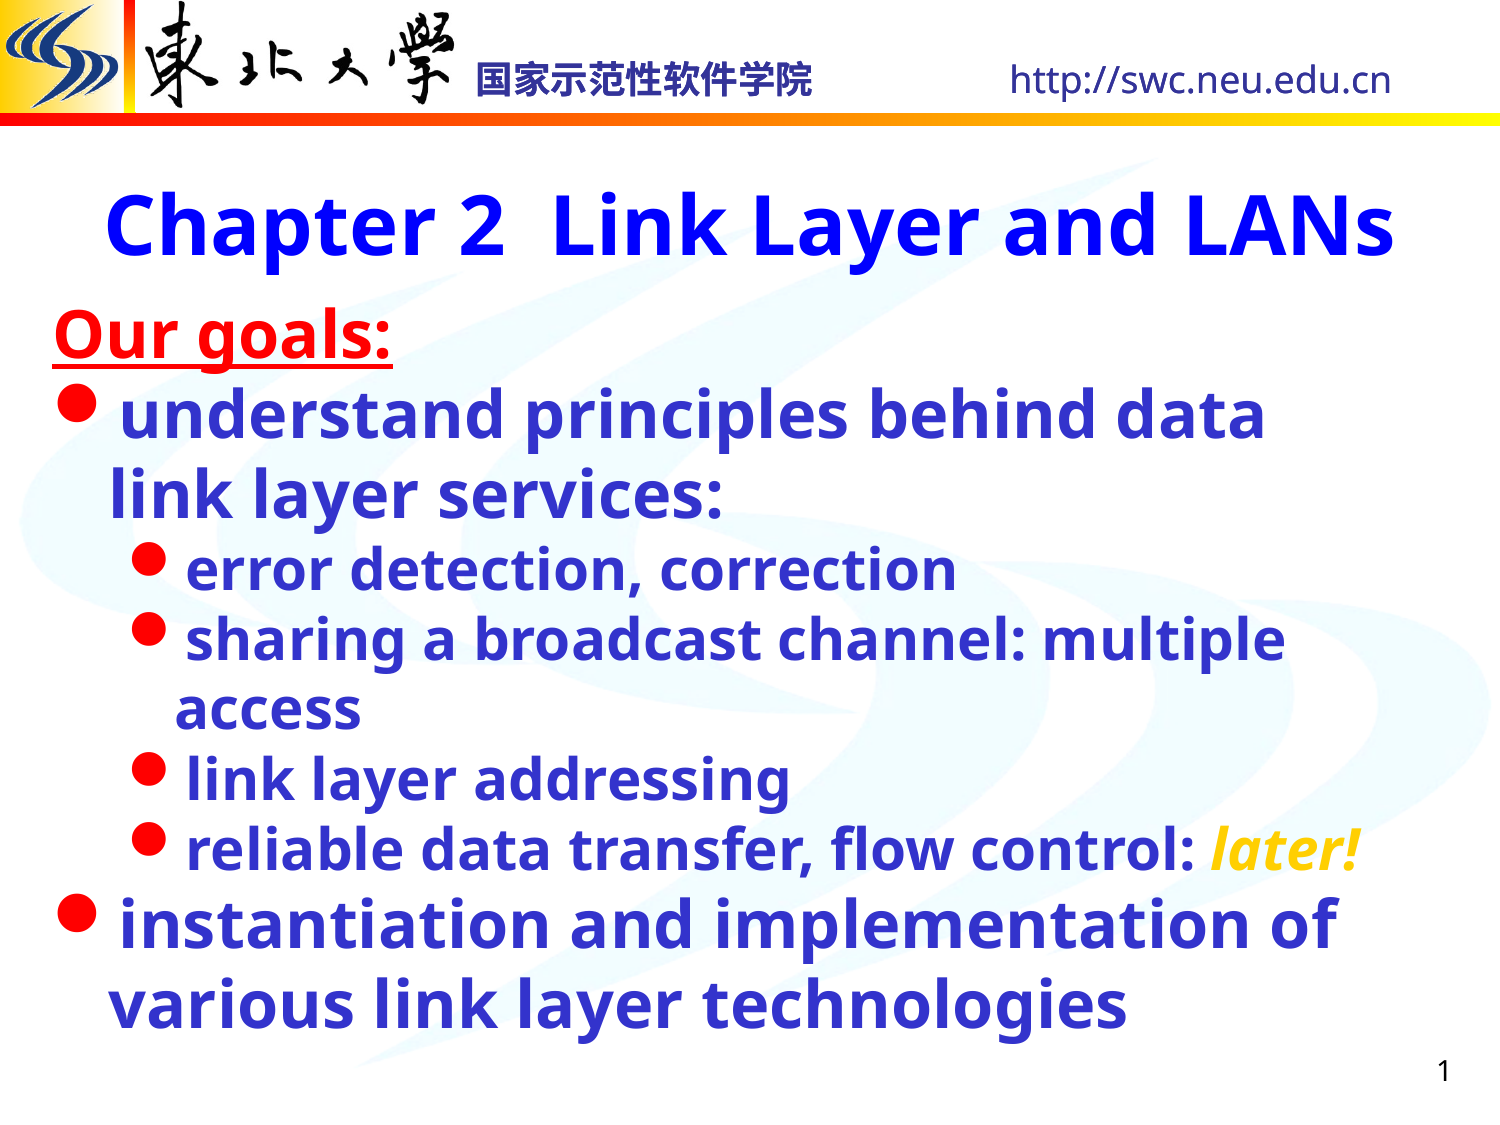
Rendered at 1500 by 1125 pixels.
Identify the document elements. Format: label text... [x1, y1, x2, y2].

text_box Chapter 2 Link Layer and LANs [0, 80, 1500, 364]
picture [135, 0, 461, 80]
slide_number 1 [1155, 1024, 1468, 1100]
picture [0, 0, 124, 80]
text_box Our goals: understand principles behind data link layer services: error detection, correction sharing a broadcast channel: multiple access link layer addressing reliable data transfer, flow control: later! instantiation and implementation of various link layer technologies [37, 284, 1421, 1047]
